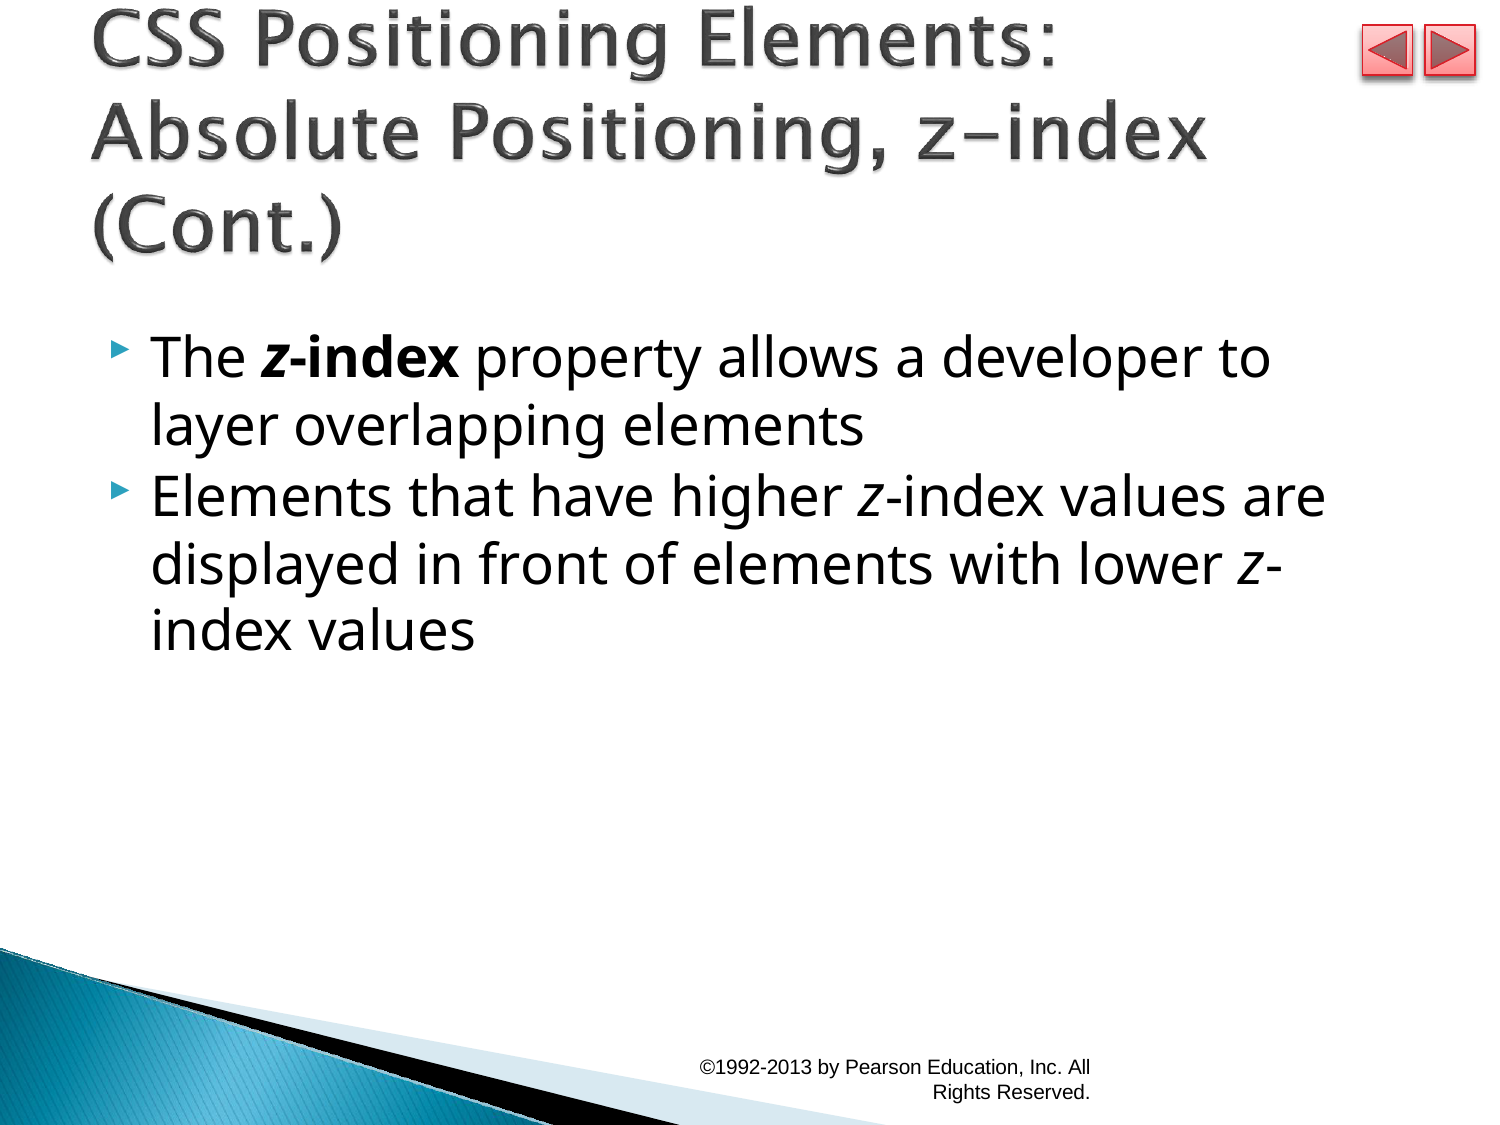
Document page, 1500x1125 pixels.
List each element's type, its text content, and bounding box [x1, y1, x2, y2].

picture [1352, 21, 1484, 90]
footer ©1992-2013 by Pearson Education, Inc. All Rights Reserved. [691, 1053, 1092, 1125]
text_box [88, 5, 1209, 266]
picture [0, 948, 558, 1125]
text_box The z-index property allows a developer to layer overlapping elements Elements that have higher z-index values are displayed in front of elements with lower z- index values [105, 314, 1388, 664]
